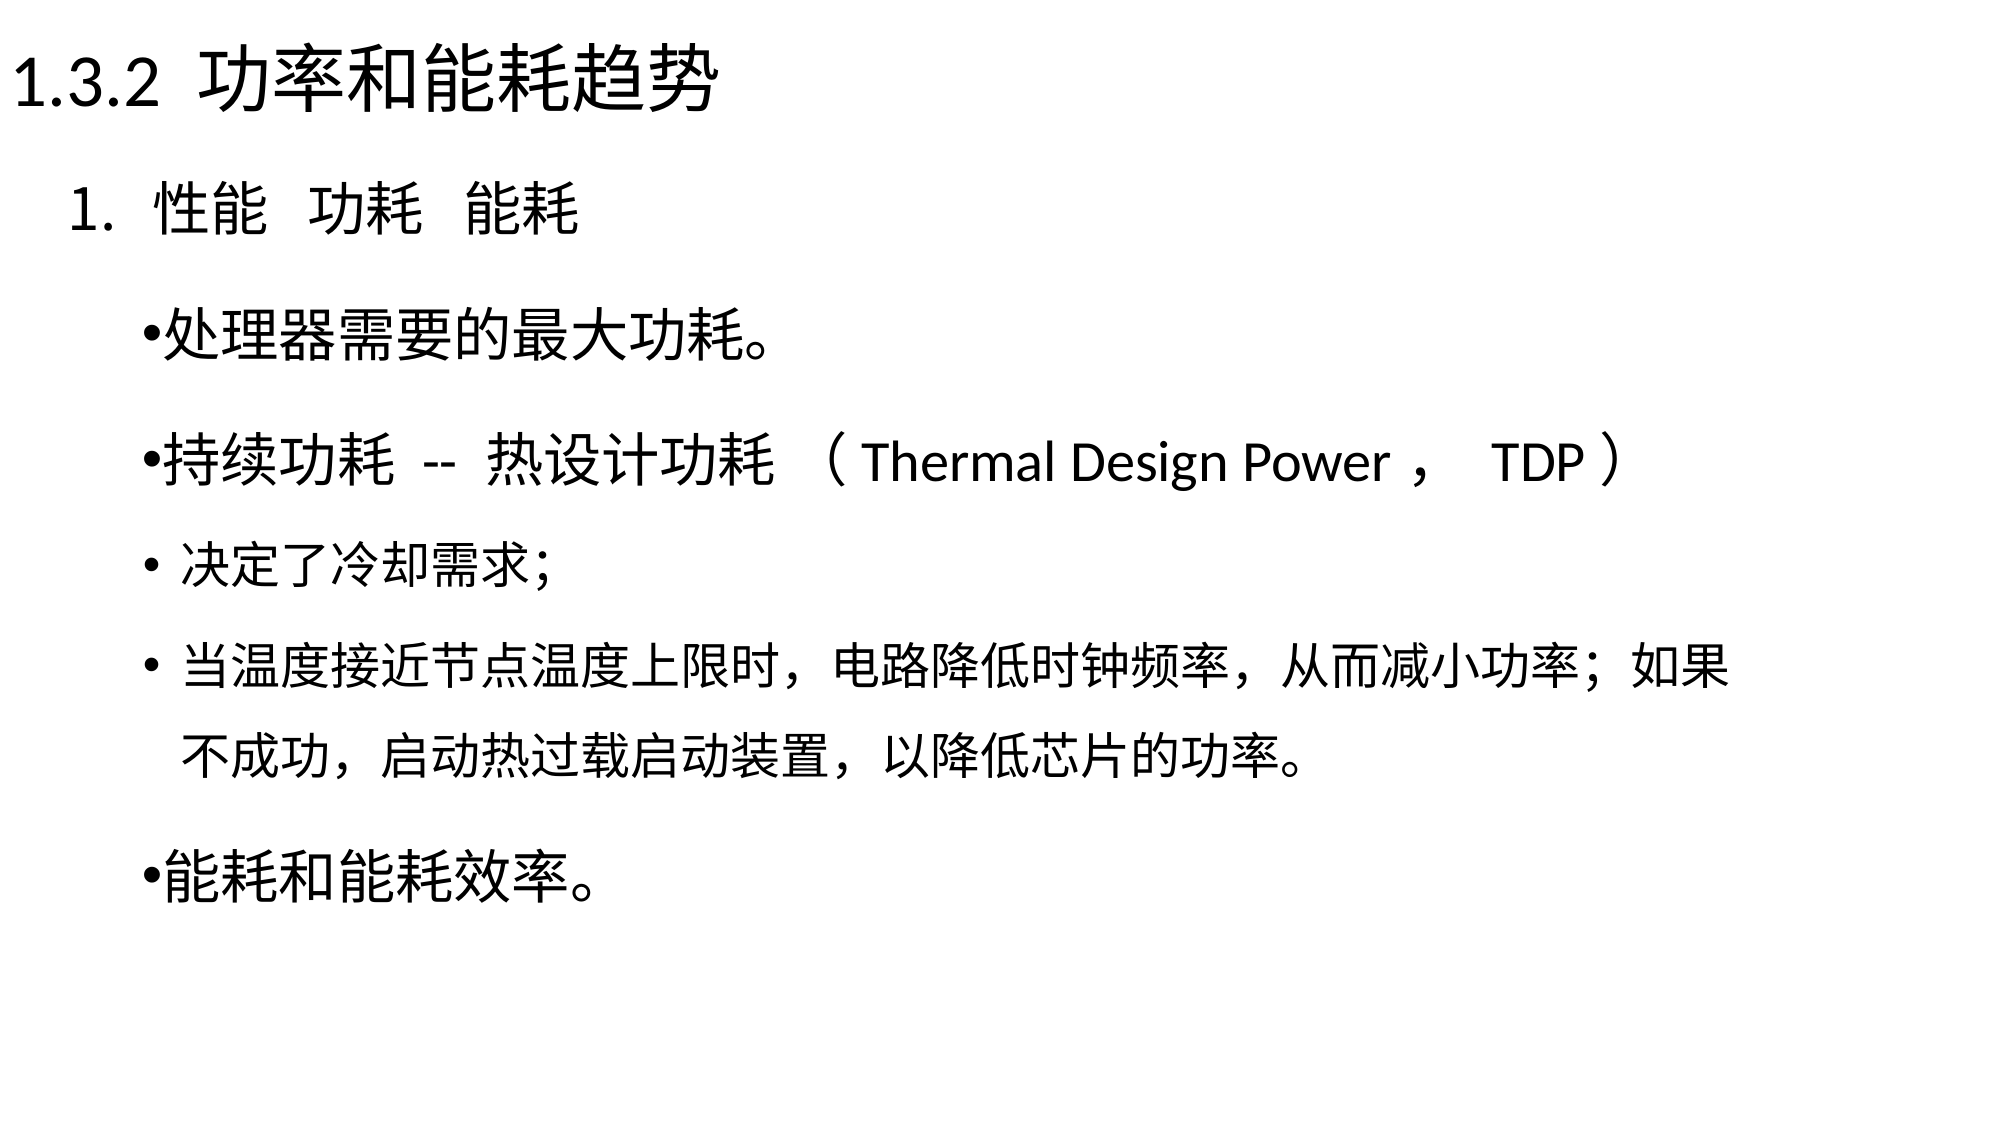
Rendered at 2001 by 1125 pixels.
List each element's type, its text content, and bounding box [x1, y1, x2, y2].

text_box 1.3.2 功率和能耗趋势 [0, 23, 737, 129]
list 性能 功耗 能耗 处理器需要的最大功耗。 持续功耗 -- 热设计功耗 （Thermal Design Power， TDP） 决定了冷却需求； 当温度接近节点温度上限时，电路降低时钟频率，从而减小功率；如果不成功，启动热过载启动装置，以降低芯片的功率。 能耗和能耗效率。 [52, 129, 1778, 1063]
